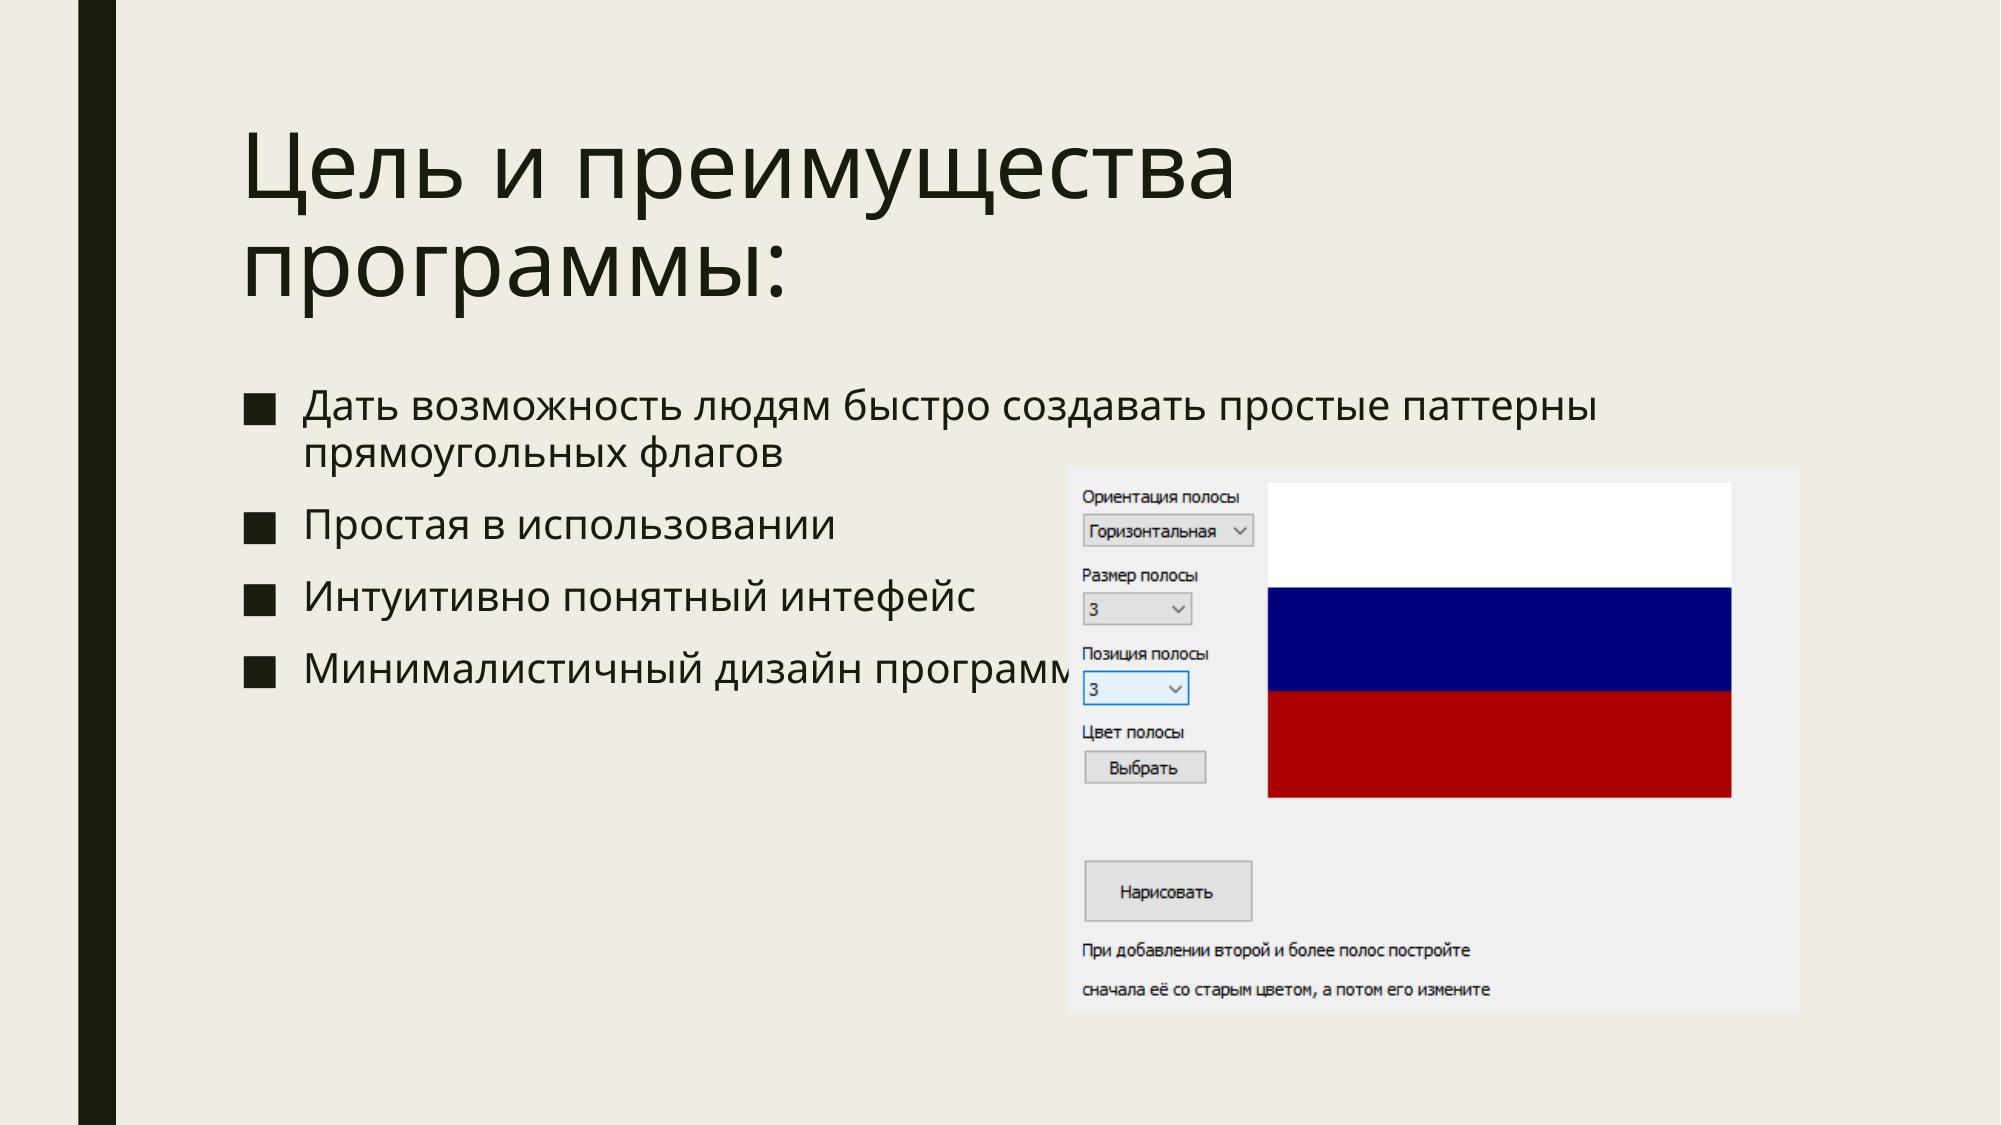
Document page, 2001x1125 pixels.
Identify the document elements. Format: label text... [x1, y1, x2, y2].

picture [1068, 468, 1800, 1013]
list Дать возможность людям быстро создавать простые паттерны прямоугольных флагов Простая в использовании Интуитивно понятный интефейс Минималистичный дизайн программы [225, 375, 1800, 963]
title Цель и преимущества программы: [225, 112, 1800, 357]
